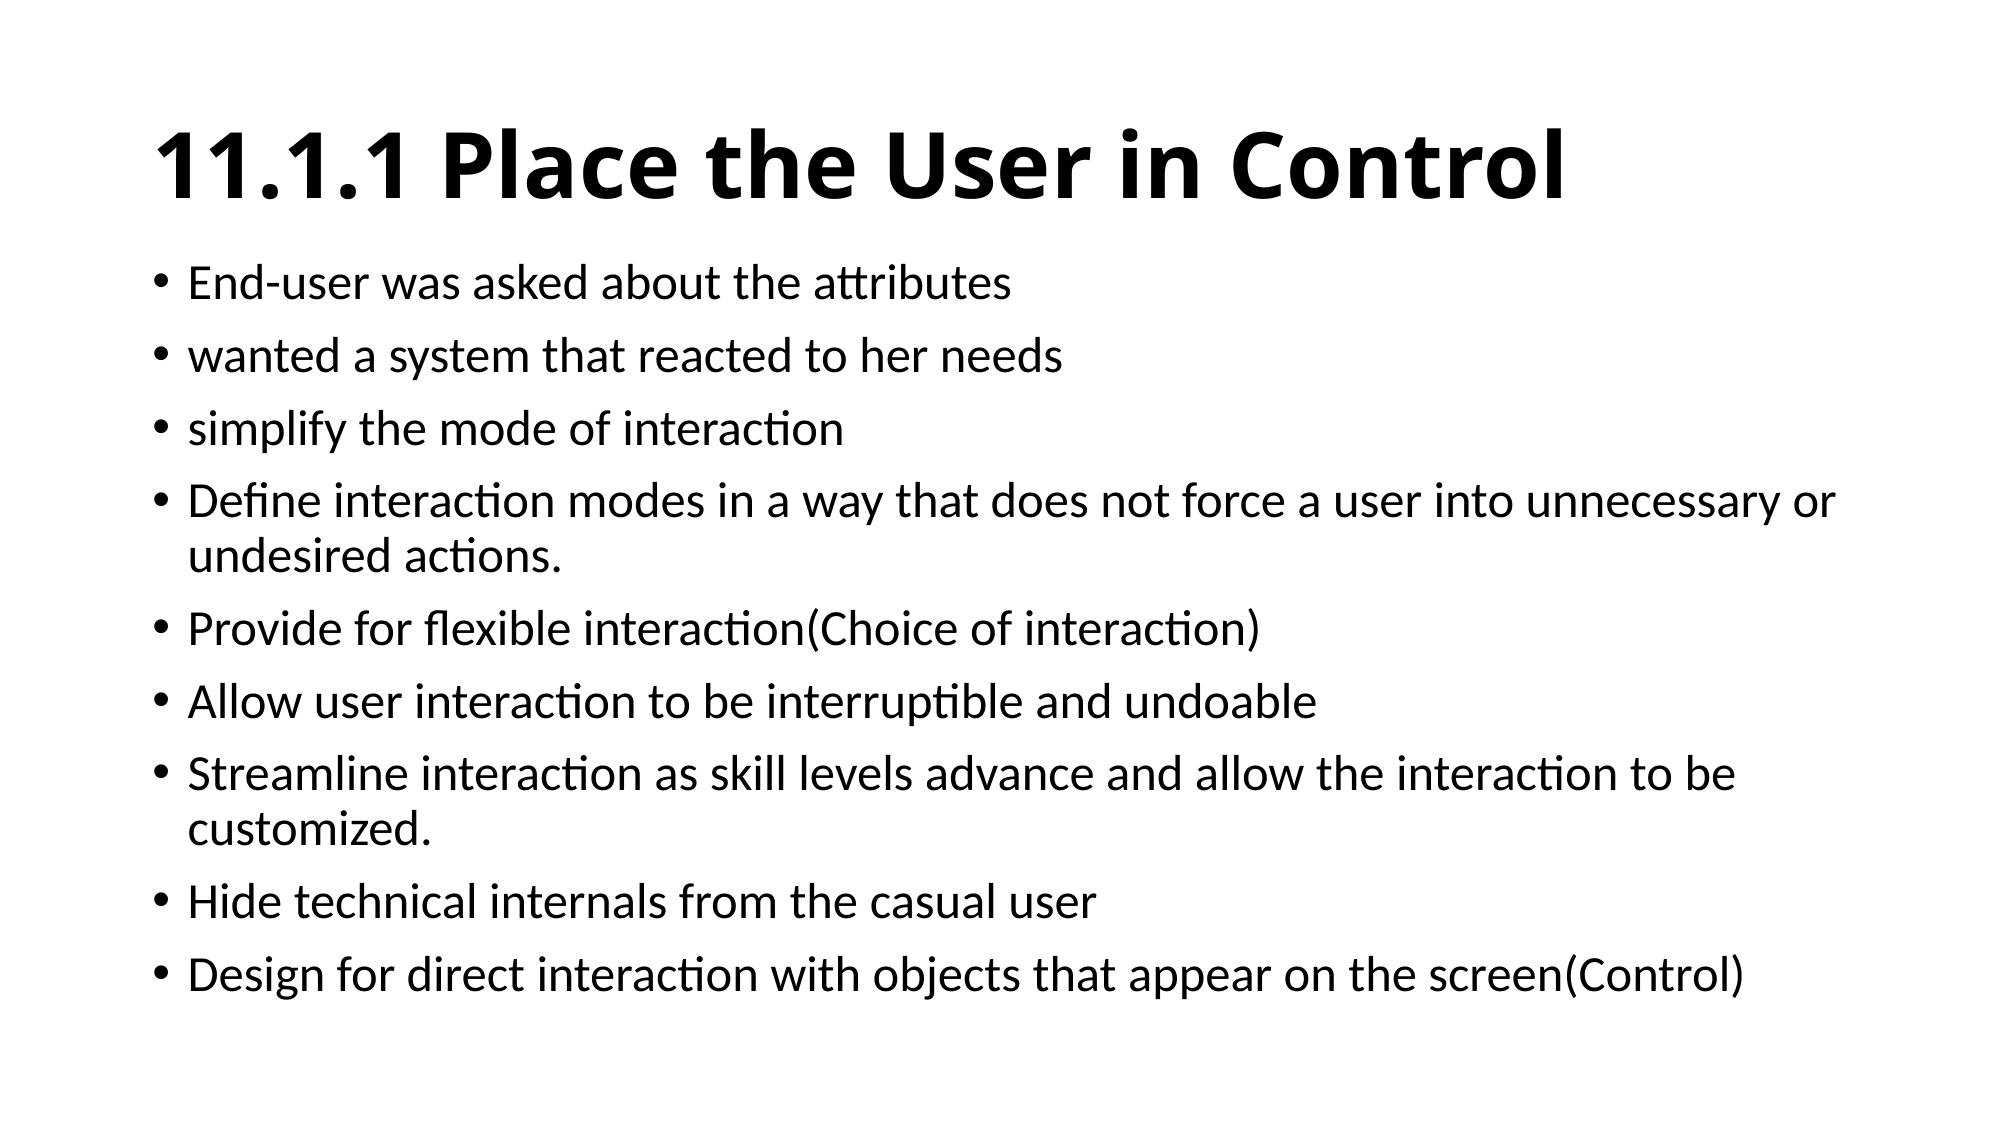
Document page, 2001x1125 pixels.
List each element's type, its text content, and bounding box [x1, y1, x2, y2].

title 11.1.1 Place the User in Control [137, 59, 1863, 248]
list End-user was asked about the attributes wanted a system that reacted to her needs simplify the mode of interaction Define interaction modes in a way that does not force a user into unnecessary or undesired actions. Provide for flexible interaction(Choice of interaction) Allow user interaction to be interruptible and undoable Streamline interaction as skill levels advance and allow the interaction to be customized. Hide technical internals from the casual user Design for direct interaction with objects that appear on the screen(Control) [137, 248, 1863, 1014]
